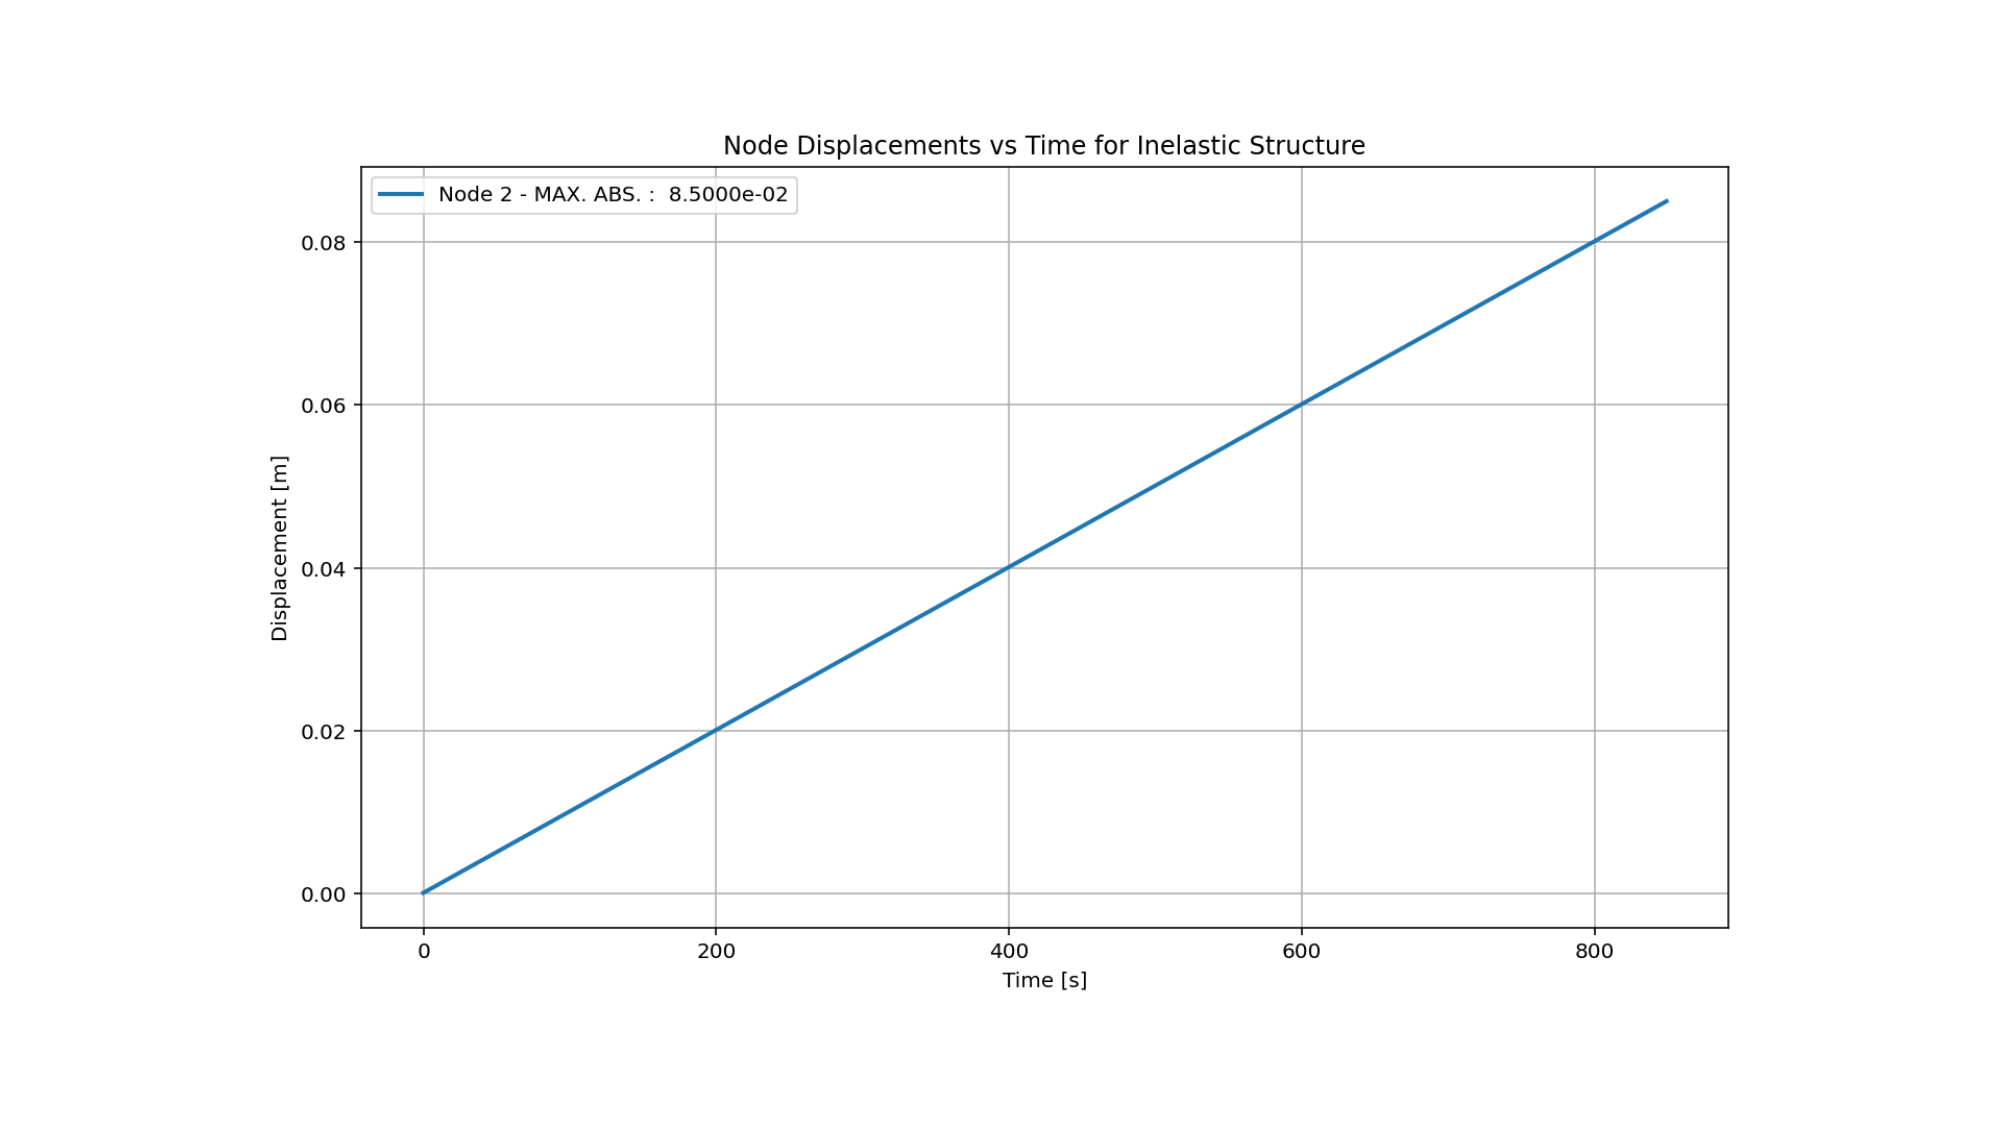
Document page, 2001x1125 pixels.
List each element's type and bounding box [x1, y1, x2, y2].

picture [257, 119, 1743, 1006]
